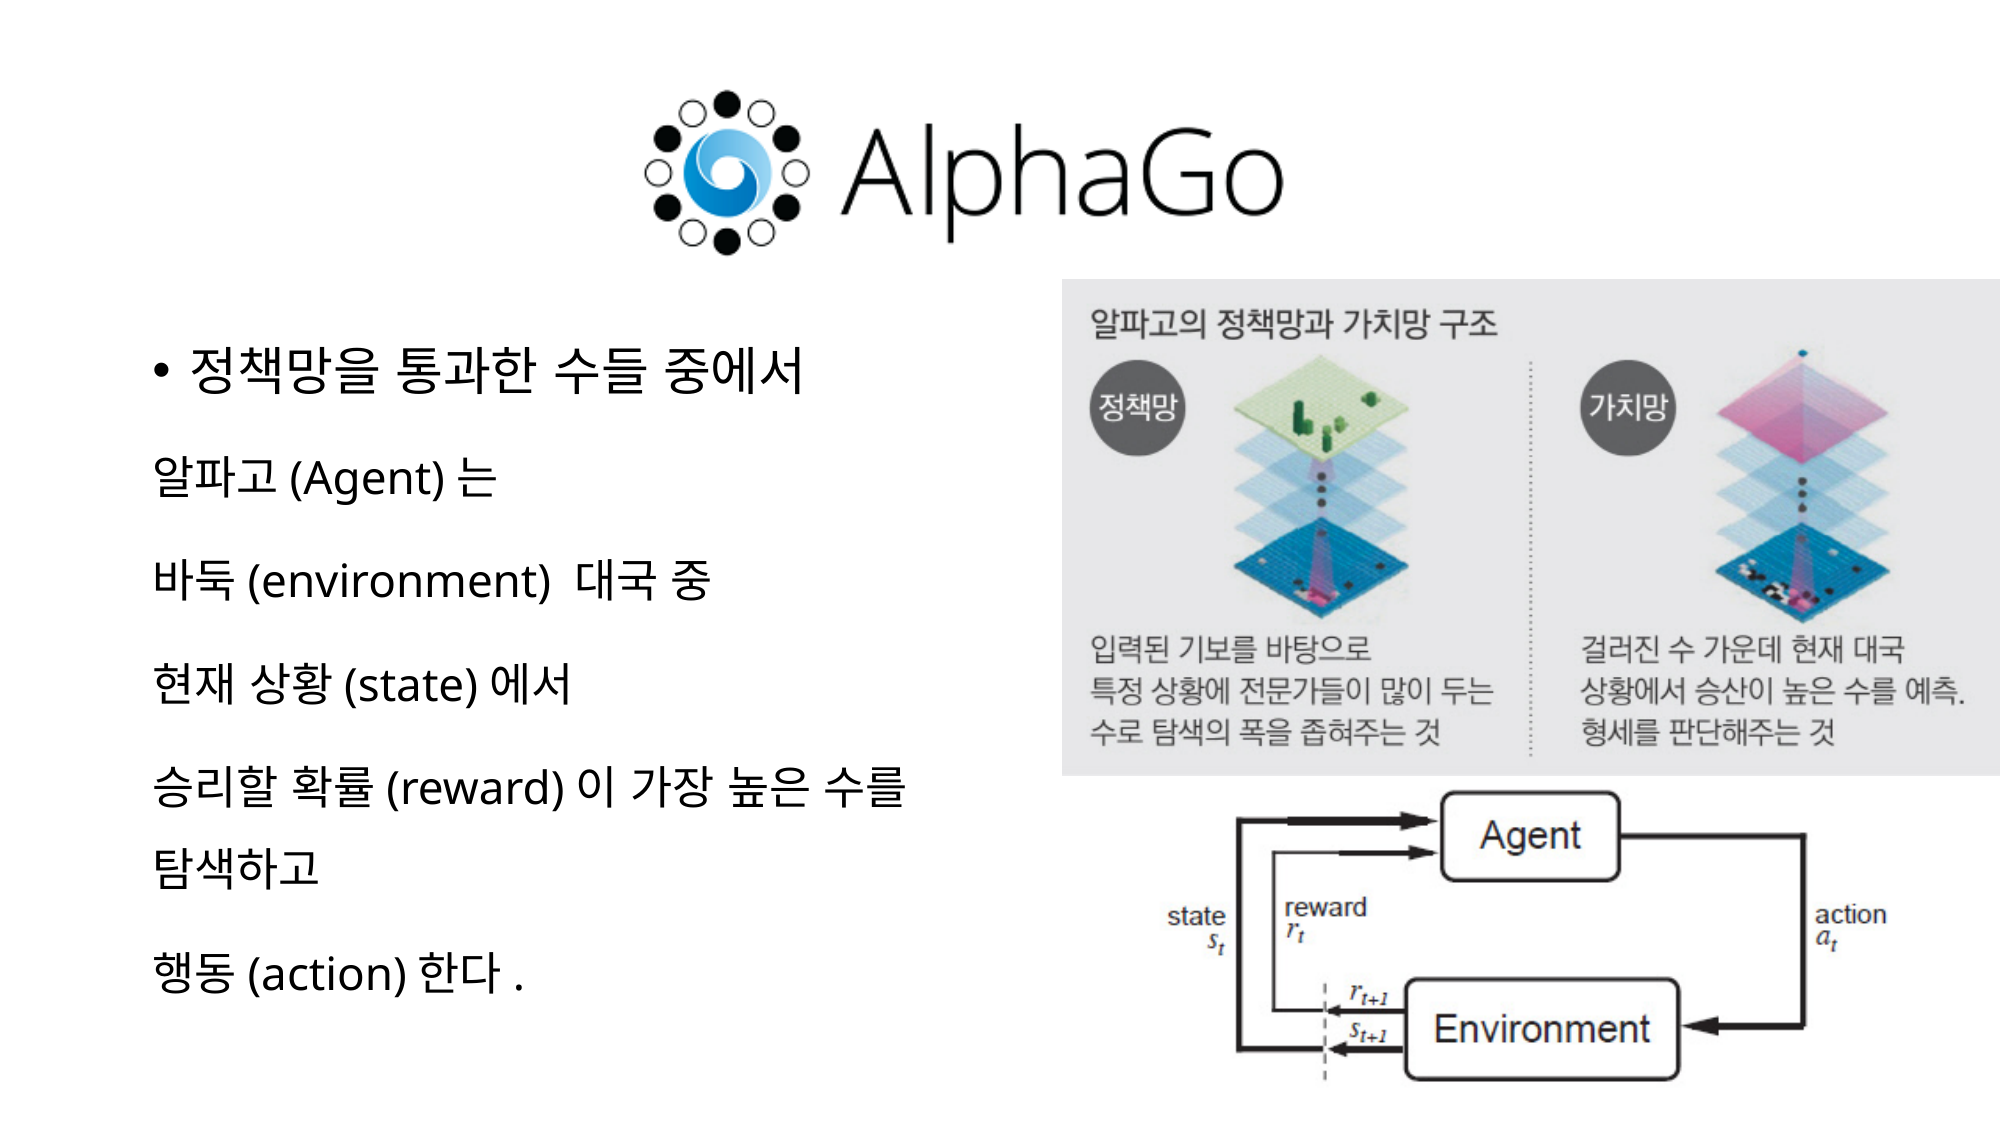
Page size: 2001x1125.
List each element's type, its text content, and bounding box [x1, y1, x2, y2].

list 정책망을 통과한 수들 중에서 알파고(Agent)는 바둑(environment) 대국 중 현재 상황(state)에서 승리할 확률(reward)이 가장 높은 수를 탐색하고 행동(action)한다. [137, 299, 1097, 1014]
picture [615, 61, 2000, 1125]
